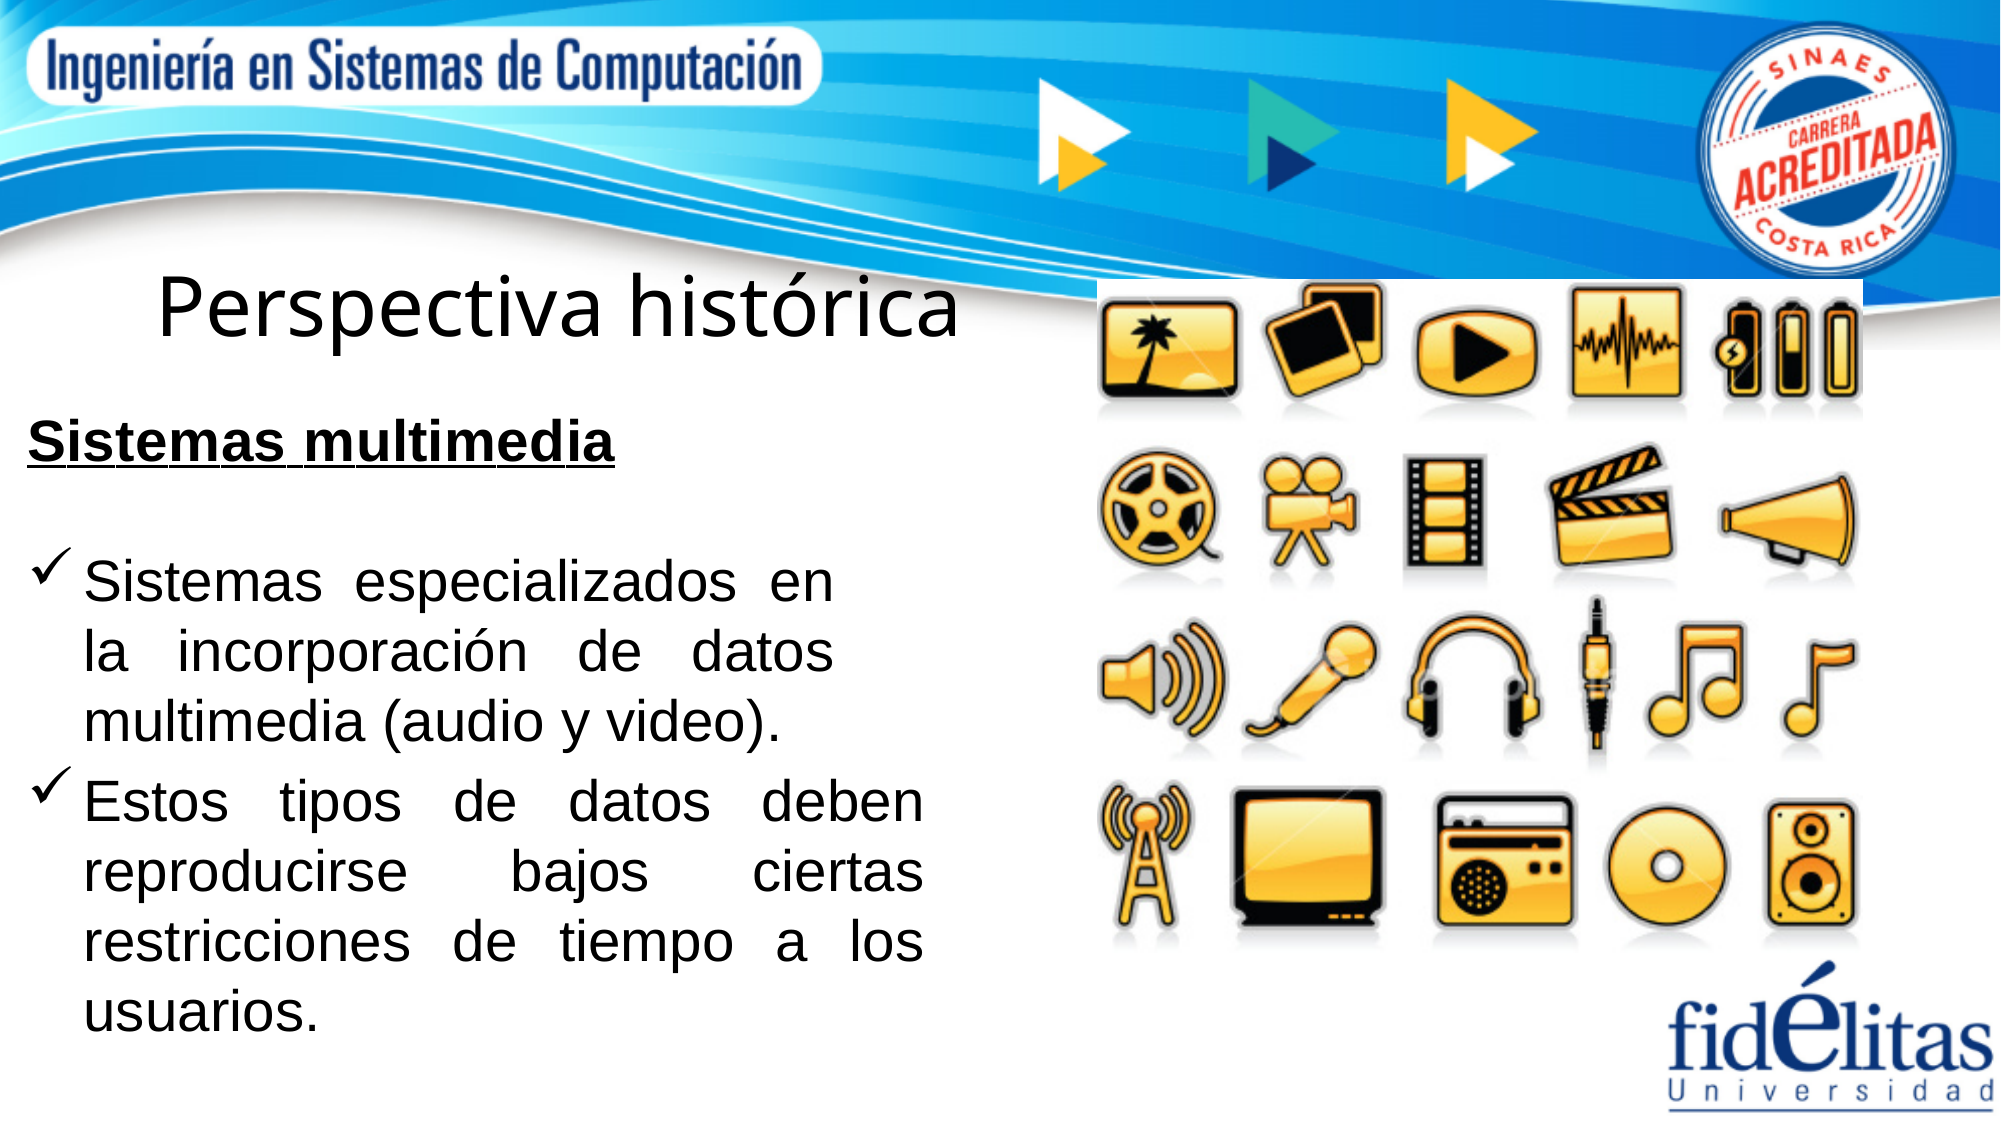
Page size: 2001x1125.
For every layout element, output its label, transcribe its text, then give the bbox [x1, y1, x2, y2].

picture [0, 0, 2001, 1119]
picture [1249, 81, 1338, 191]
title Perspectiva histórica [83, 180, 988, 404]
text_box Sistemas multimedia Sistemas especializados en la incorporación de datos multimedia (audio y video). Estos tipos de datos deben reproducirse bajos ciertas restricciones de tiempo a los usuarios. [25, 403, 926, 1043]
